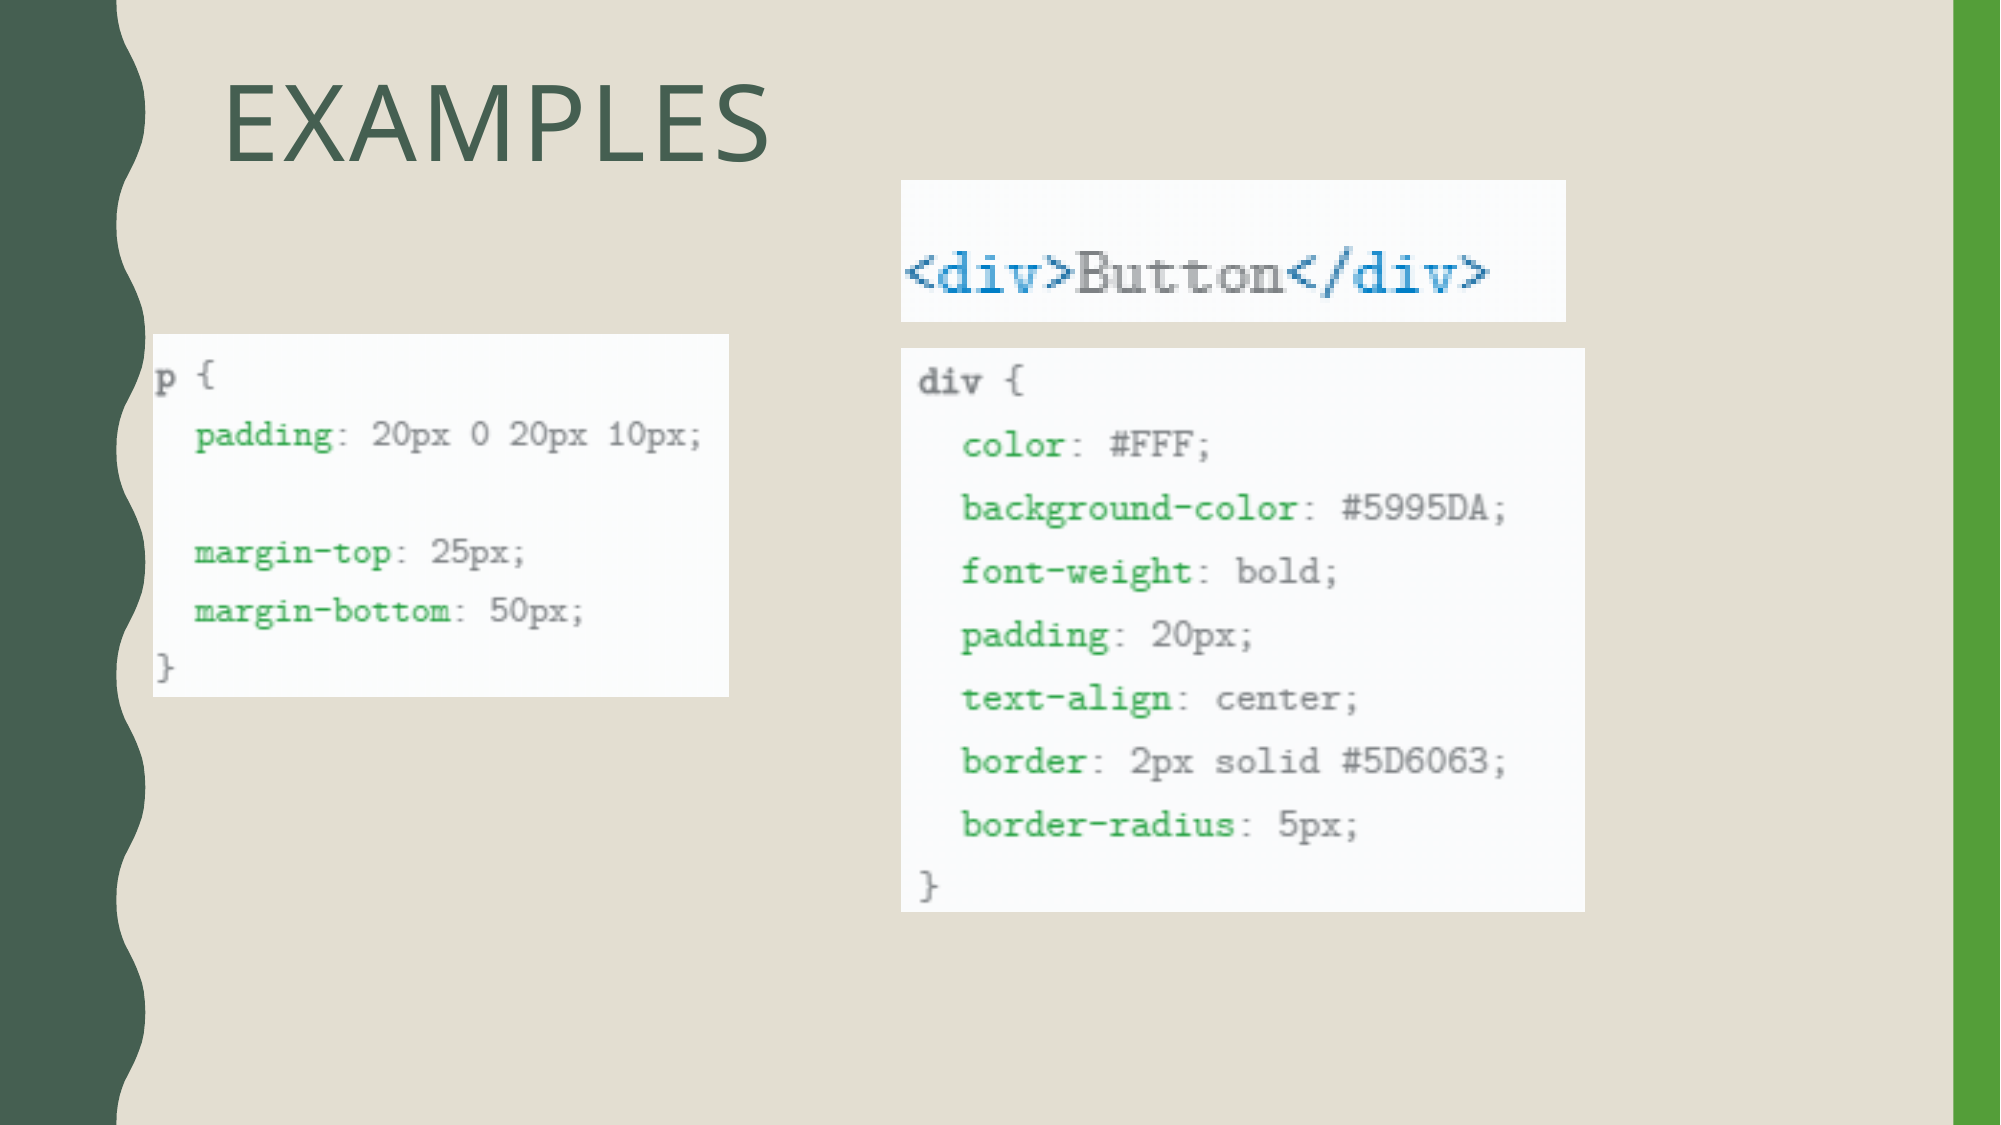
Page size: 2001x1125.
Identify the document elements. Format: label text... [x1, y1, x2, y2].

title Examples [205, 62, 1875, 308]
picture [900, 180, 1566, 322]
picture [900, 348, 1585, 912]
picture [153, 333, 729, 697]
